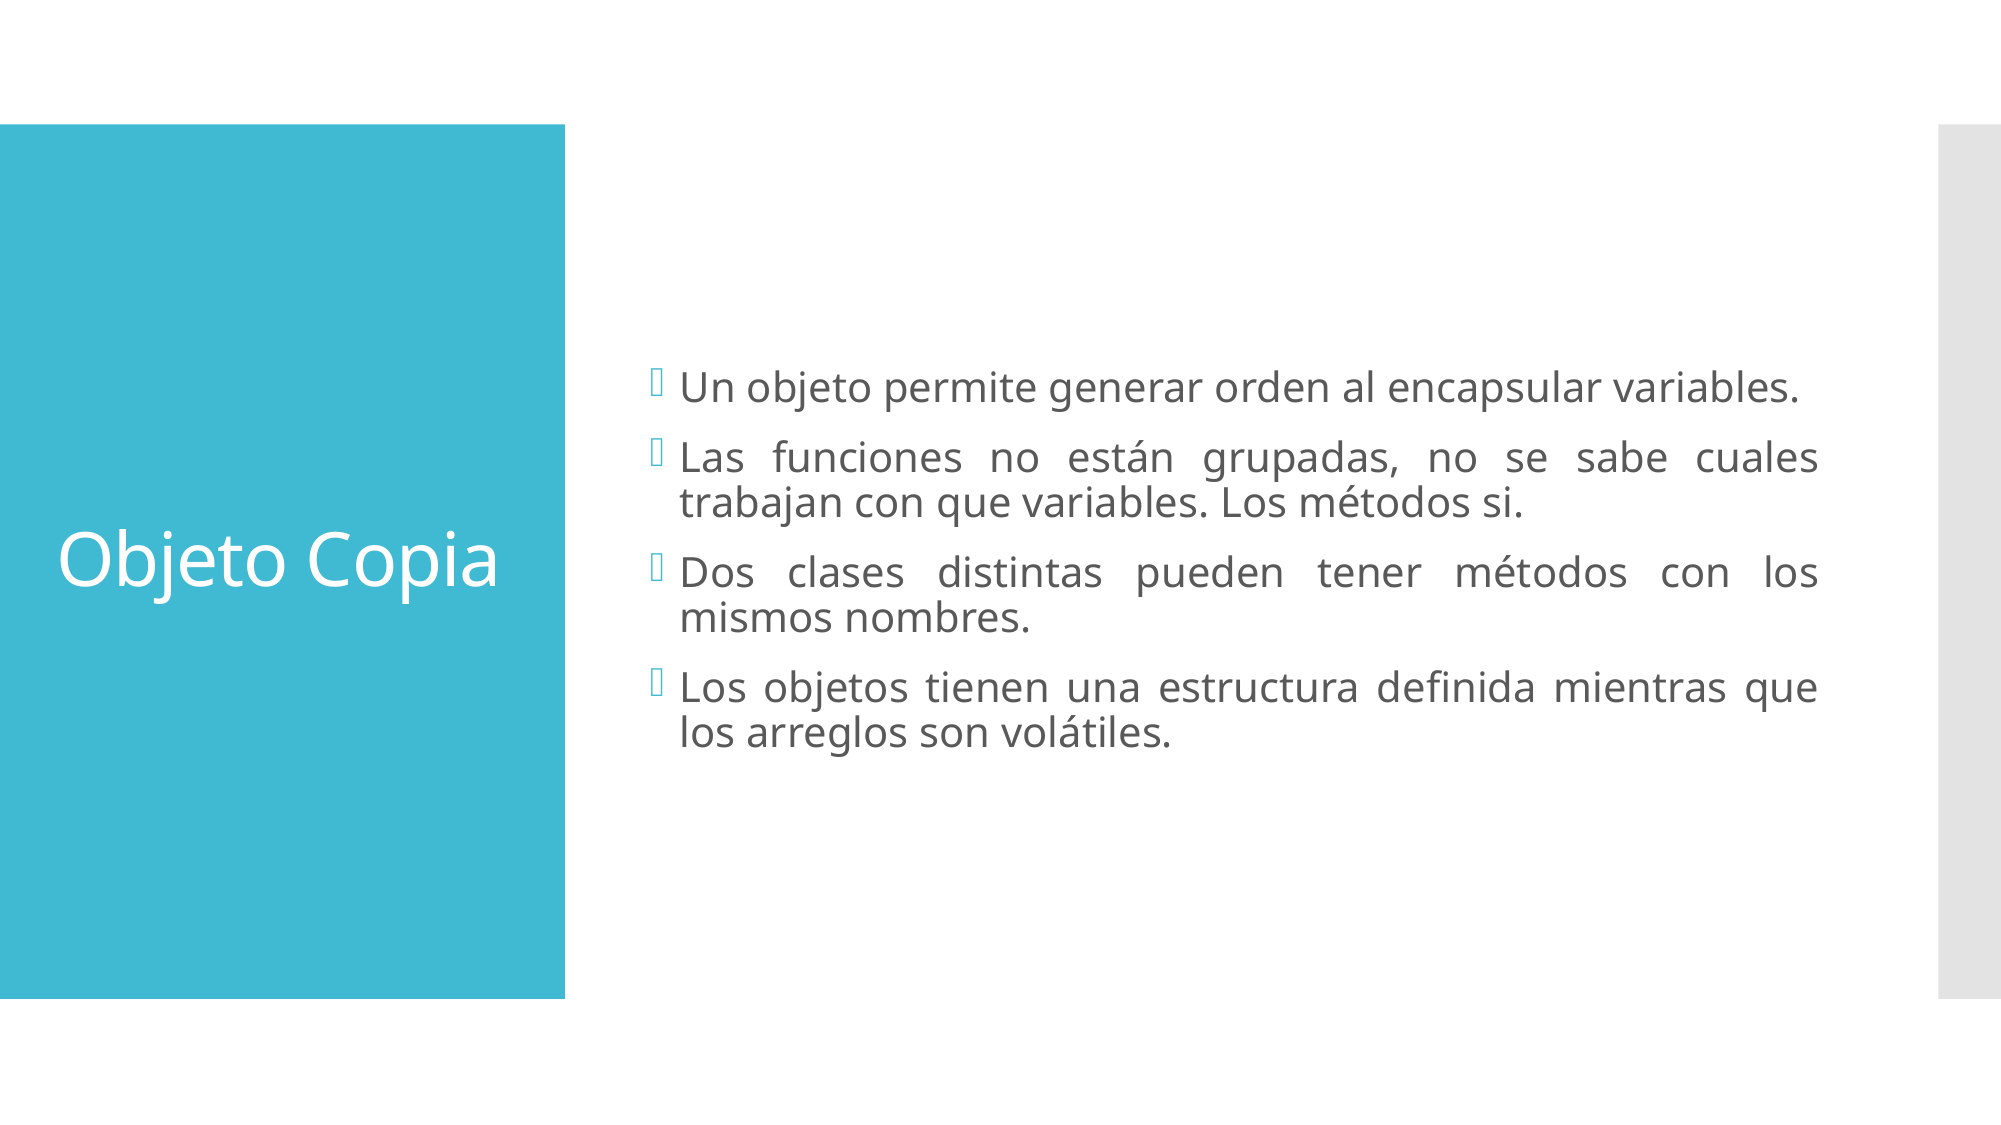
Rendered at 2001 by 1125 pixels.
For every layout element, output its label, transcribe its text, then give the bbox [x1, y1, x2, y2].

title Objeto Copia [41, 184, 525, 940]
list Un objeto permite generar orden al encapsular variables. Las funciones no están grupadas, no se sabe cuales trabajan con que variables. Los métodos si. Dos clases distintas pueden tener métodos con los mismos nombres. Los objetos tienen una estructura definida mientras que los arreglos son volátiles. [634, 141, 1835, 982]
